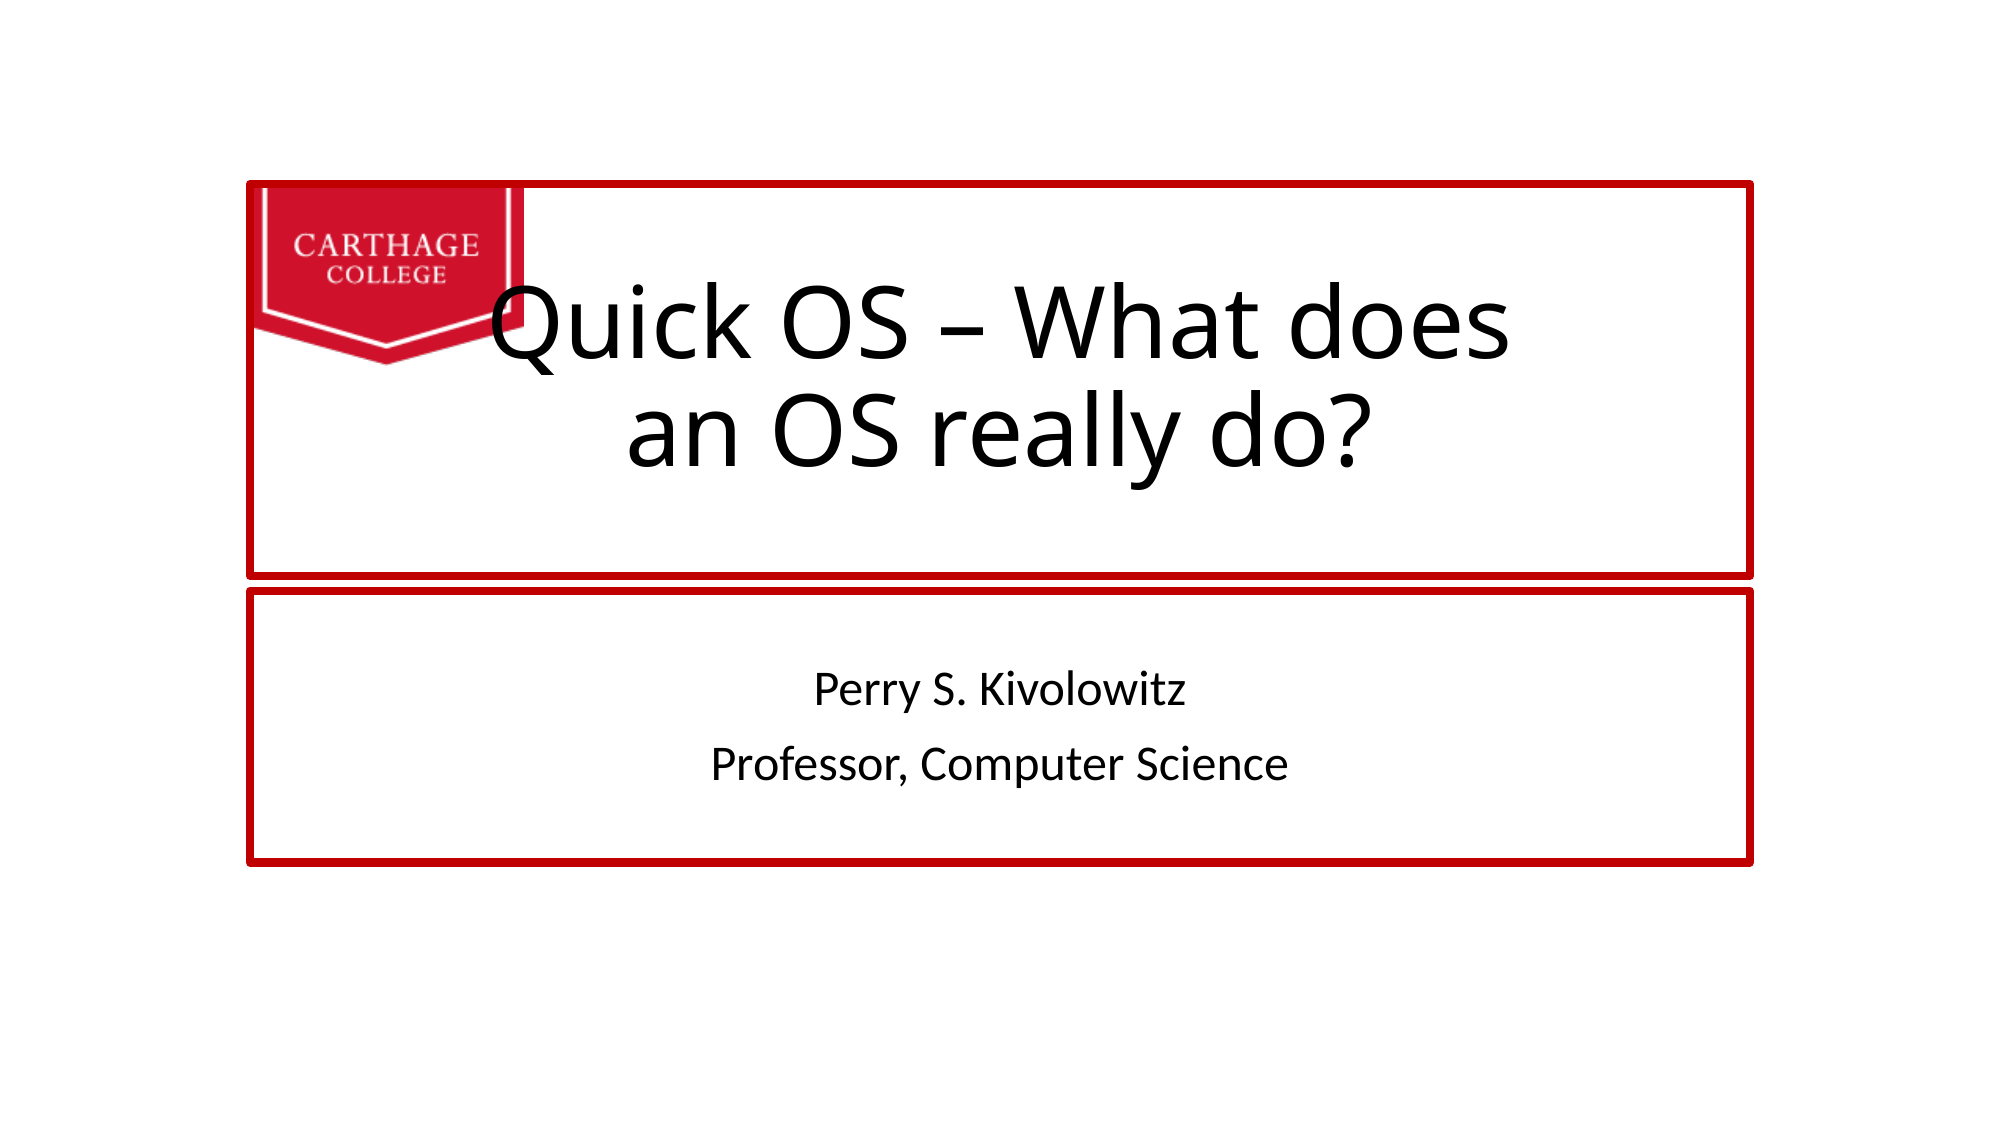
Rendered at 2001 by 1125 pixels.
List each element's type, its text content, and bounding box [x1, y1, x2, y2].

title Quick OS – What does an OS really do? [246, 180, 1754, 580]
subtitle Perry S. Kivolowitz Professor, Computer Science [246, 587, 1754, 867]
